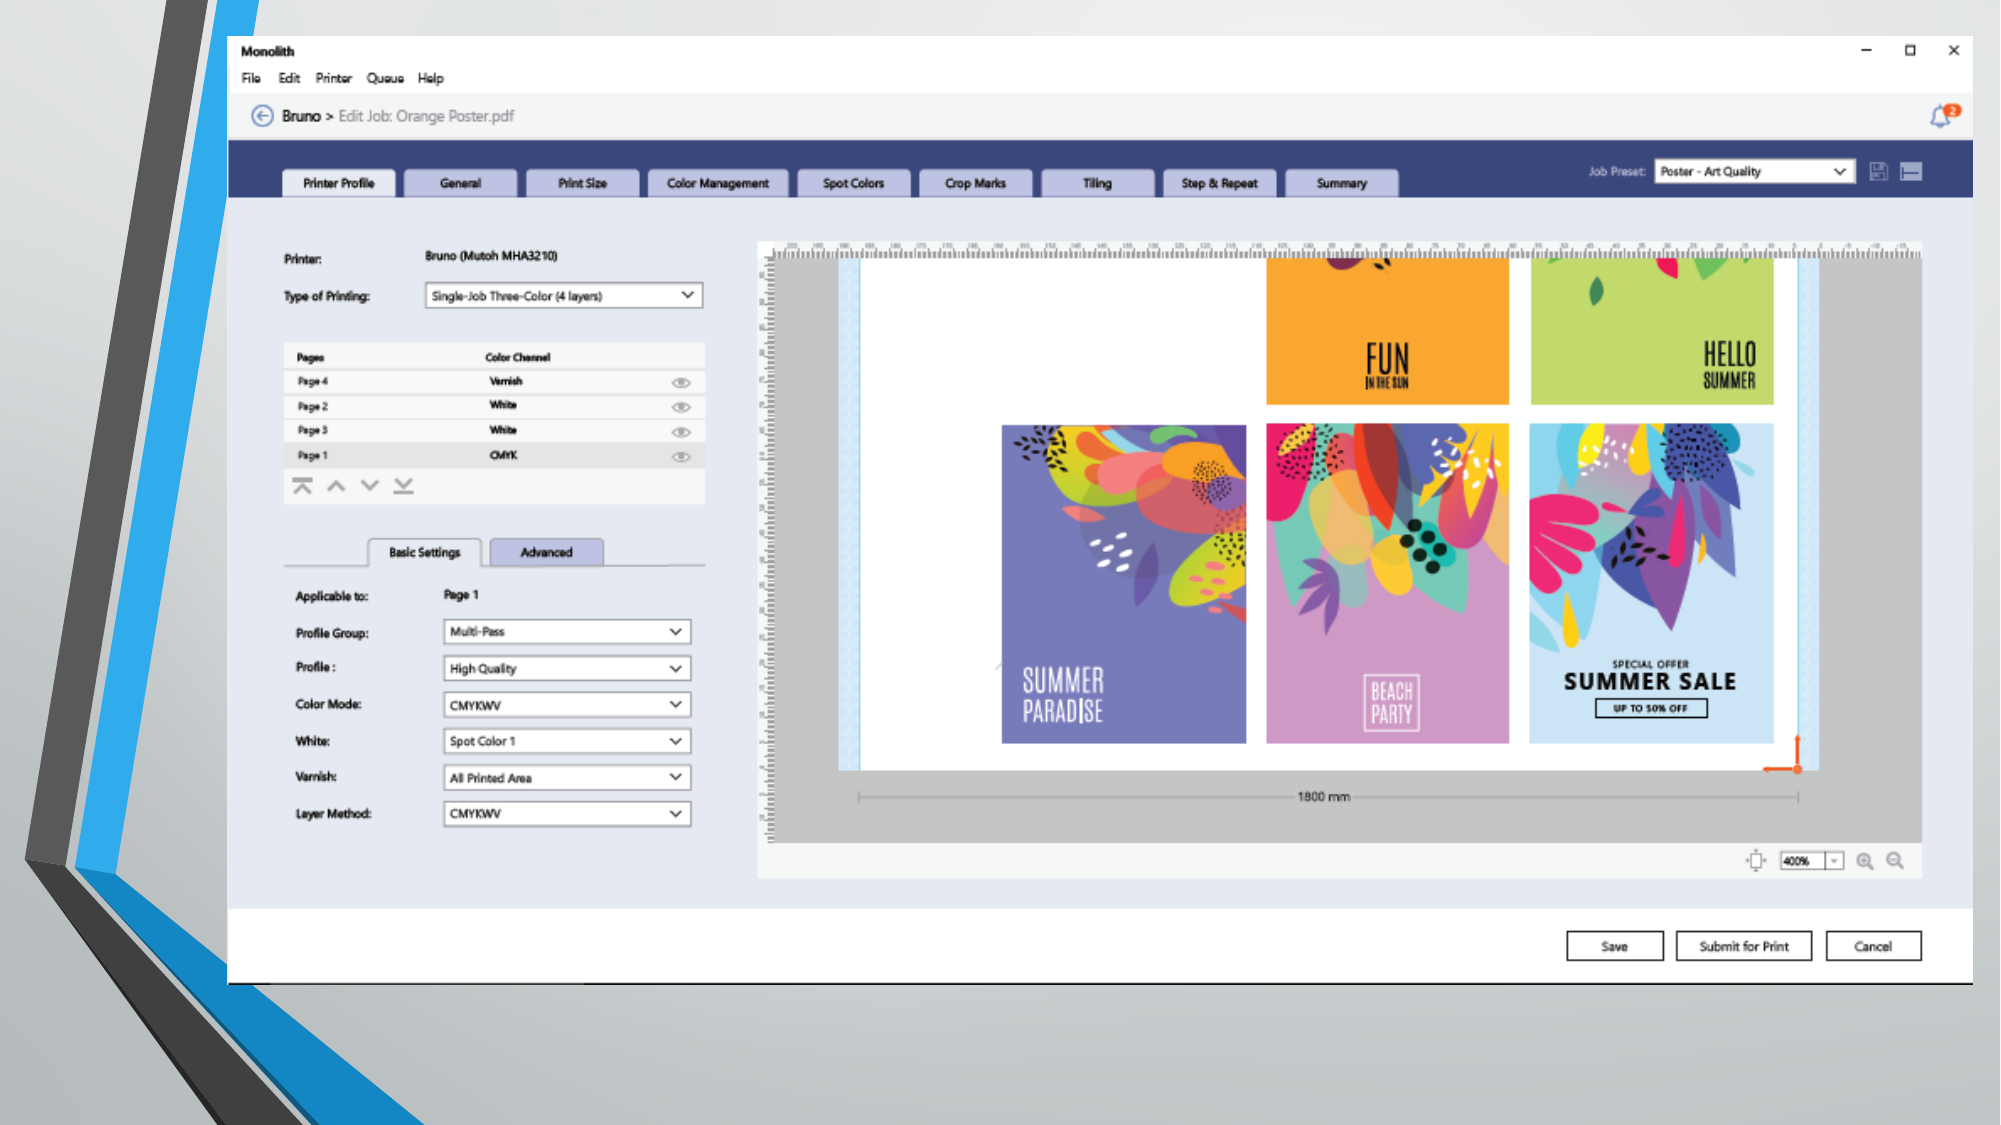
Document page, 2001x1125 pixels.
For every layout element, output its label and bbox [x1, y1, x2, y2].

picture [227, 36, 1973, 986]
